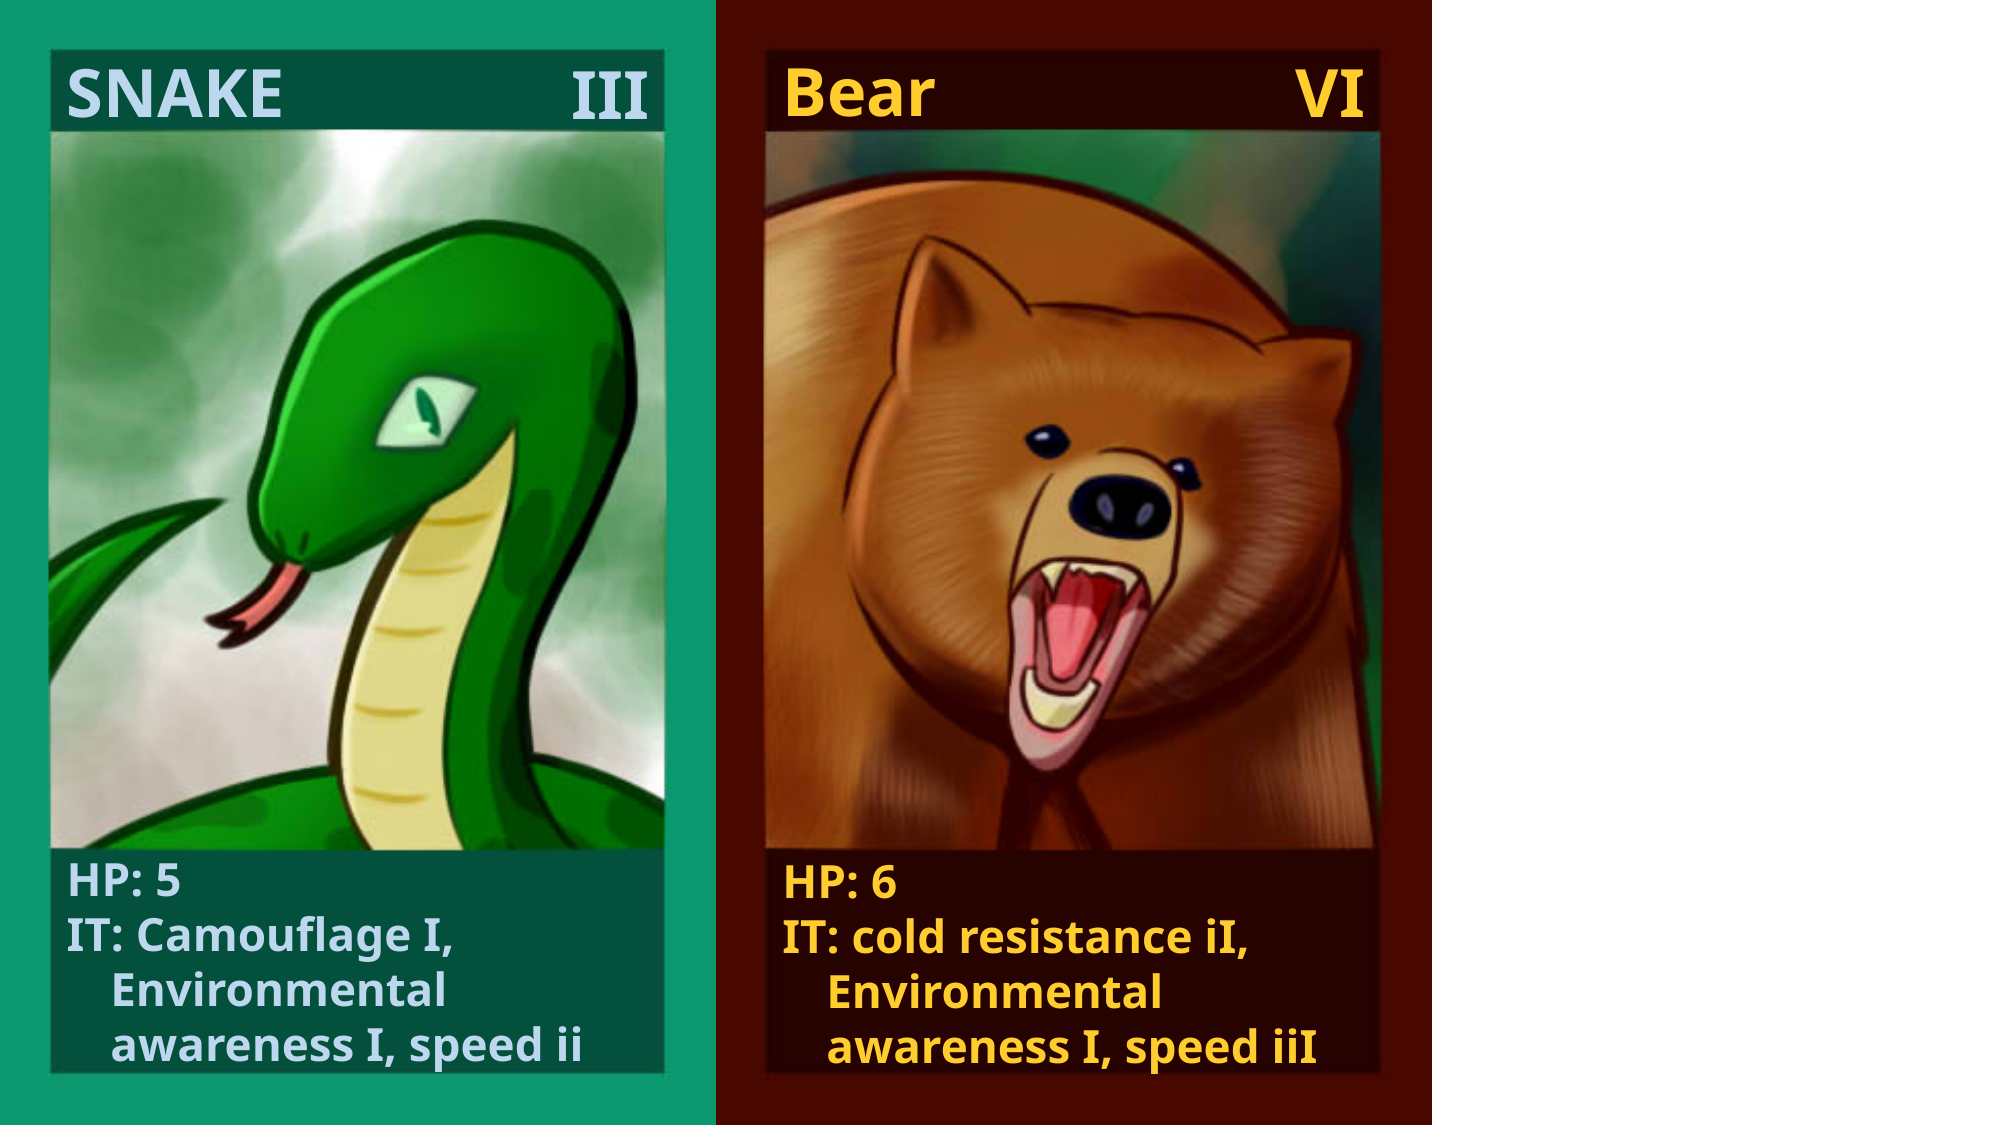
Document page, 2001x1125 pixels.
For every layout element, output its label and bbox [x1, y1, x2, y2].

picture [0, 0, 1432, 1125]
